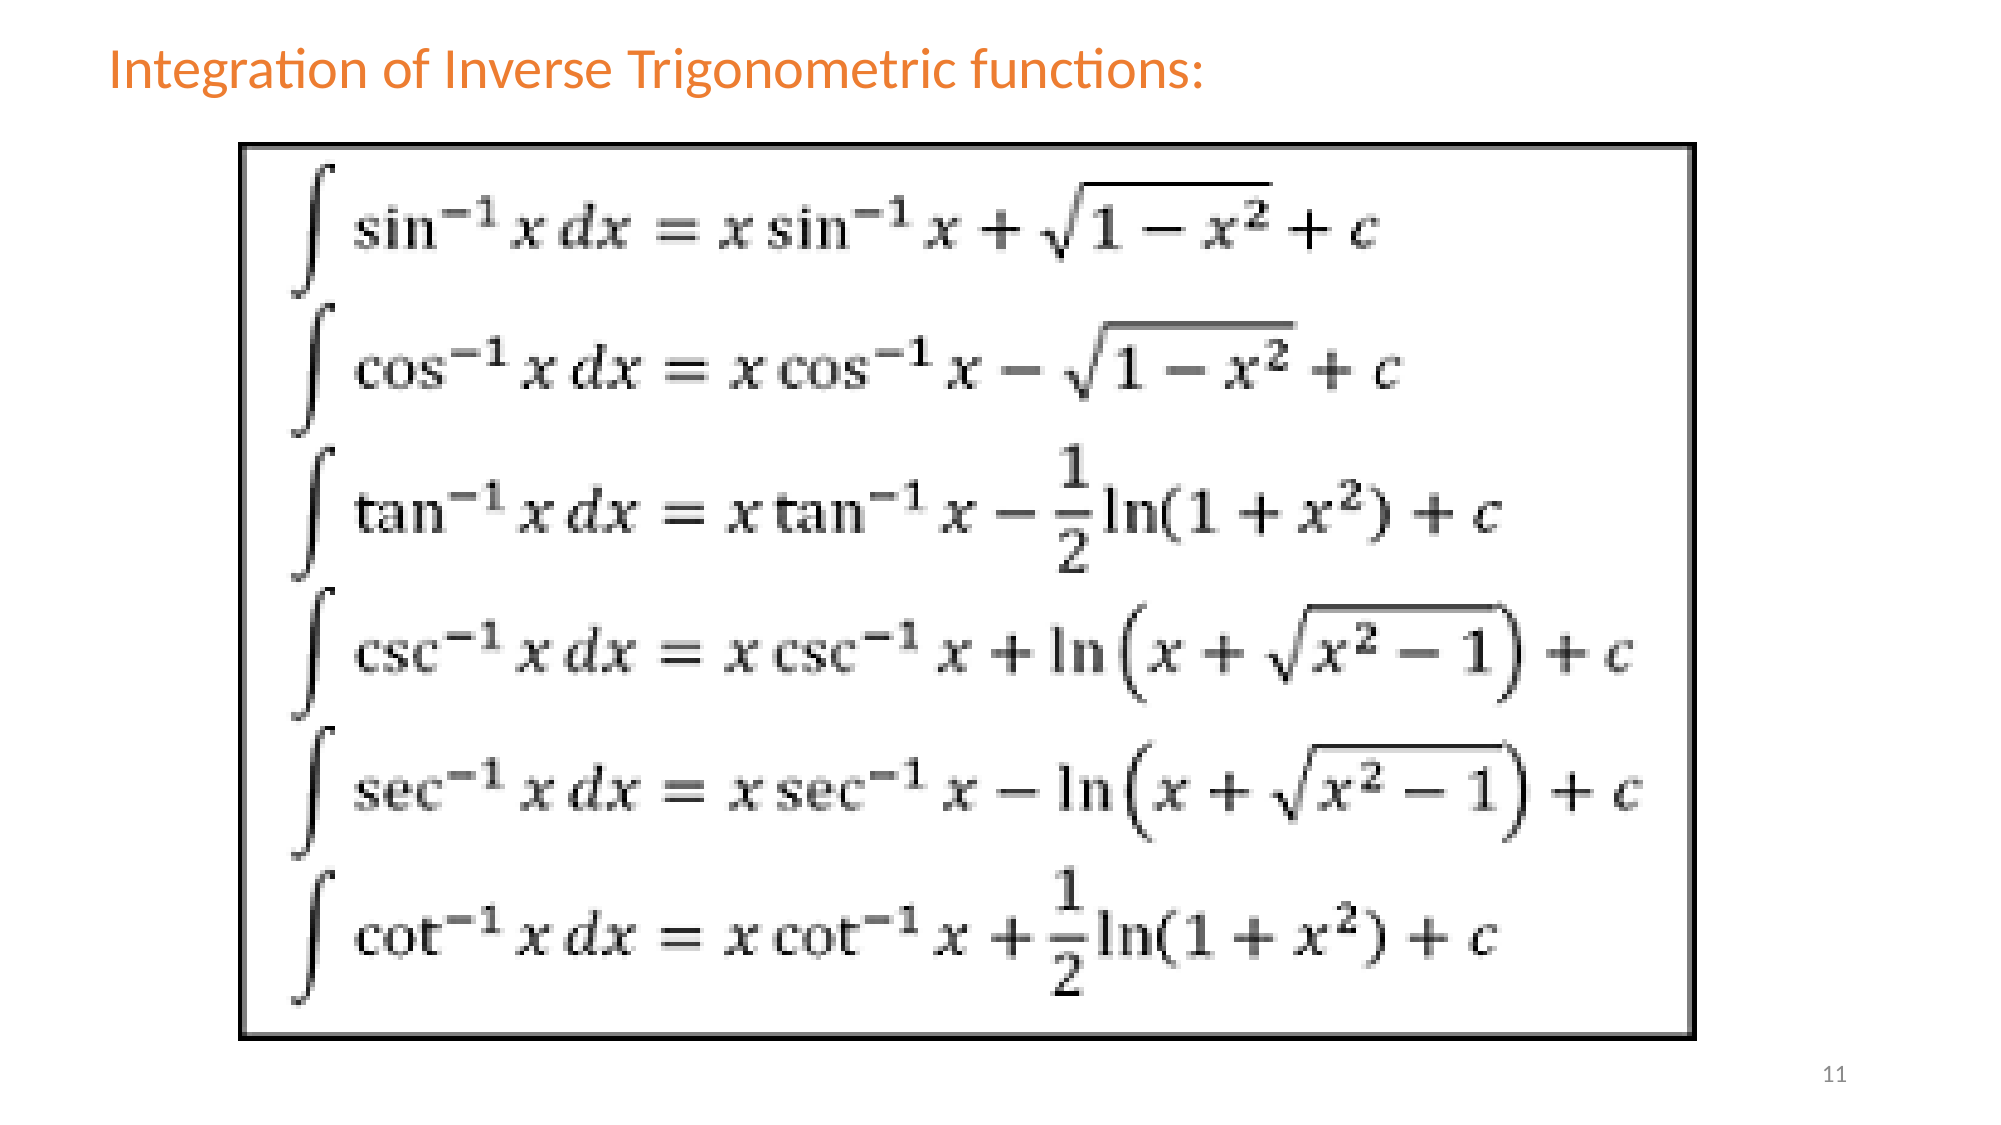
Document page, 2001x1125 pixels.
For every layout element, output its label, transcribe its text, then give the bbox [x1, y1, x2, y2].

picture [238, 142, 1697, 1041]
slide_number 11 [1412, 1042, 1863, 1103]
list Integration of Inverse Trigonometric functions: [93, 30, 1863, 1014]
